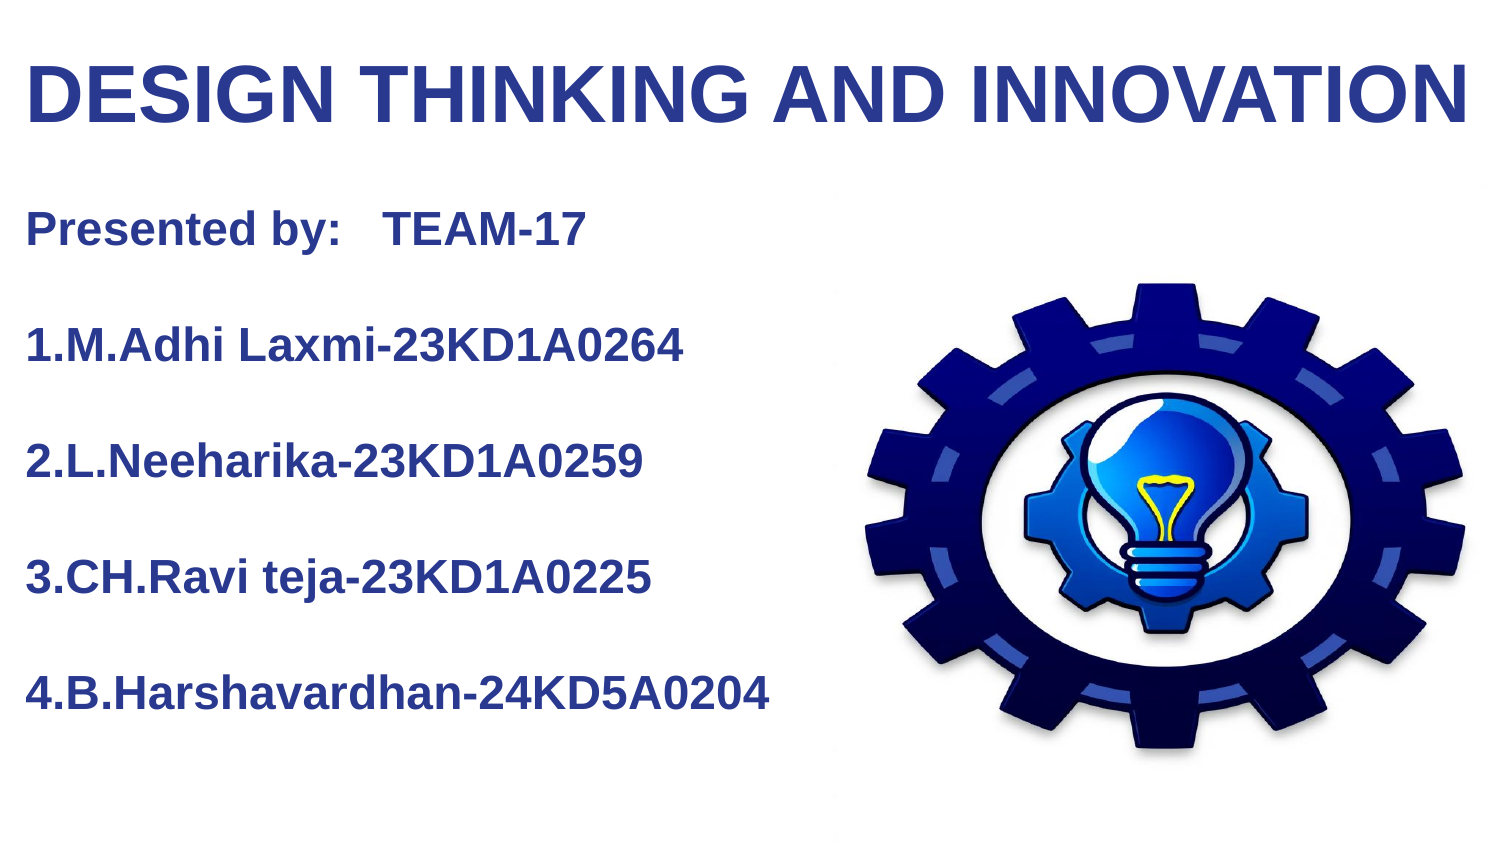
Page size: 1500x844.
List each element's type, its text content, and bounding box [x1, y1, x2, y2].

picture [833, 183, 1490, 844]
text_box DESIGN THINKING AND INNOVATION Presented by: TEAM-17 1.M.Adhi Laxmi-23KD1A0264 2.L.Neeharika-23KD1A0259 3.CH.Ravi teja-23KD1A0225 4.B.Harshavardhan-24KD5A0204 [10, 8, 1500, 734]
